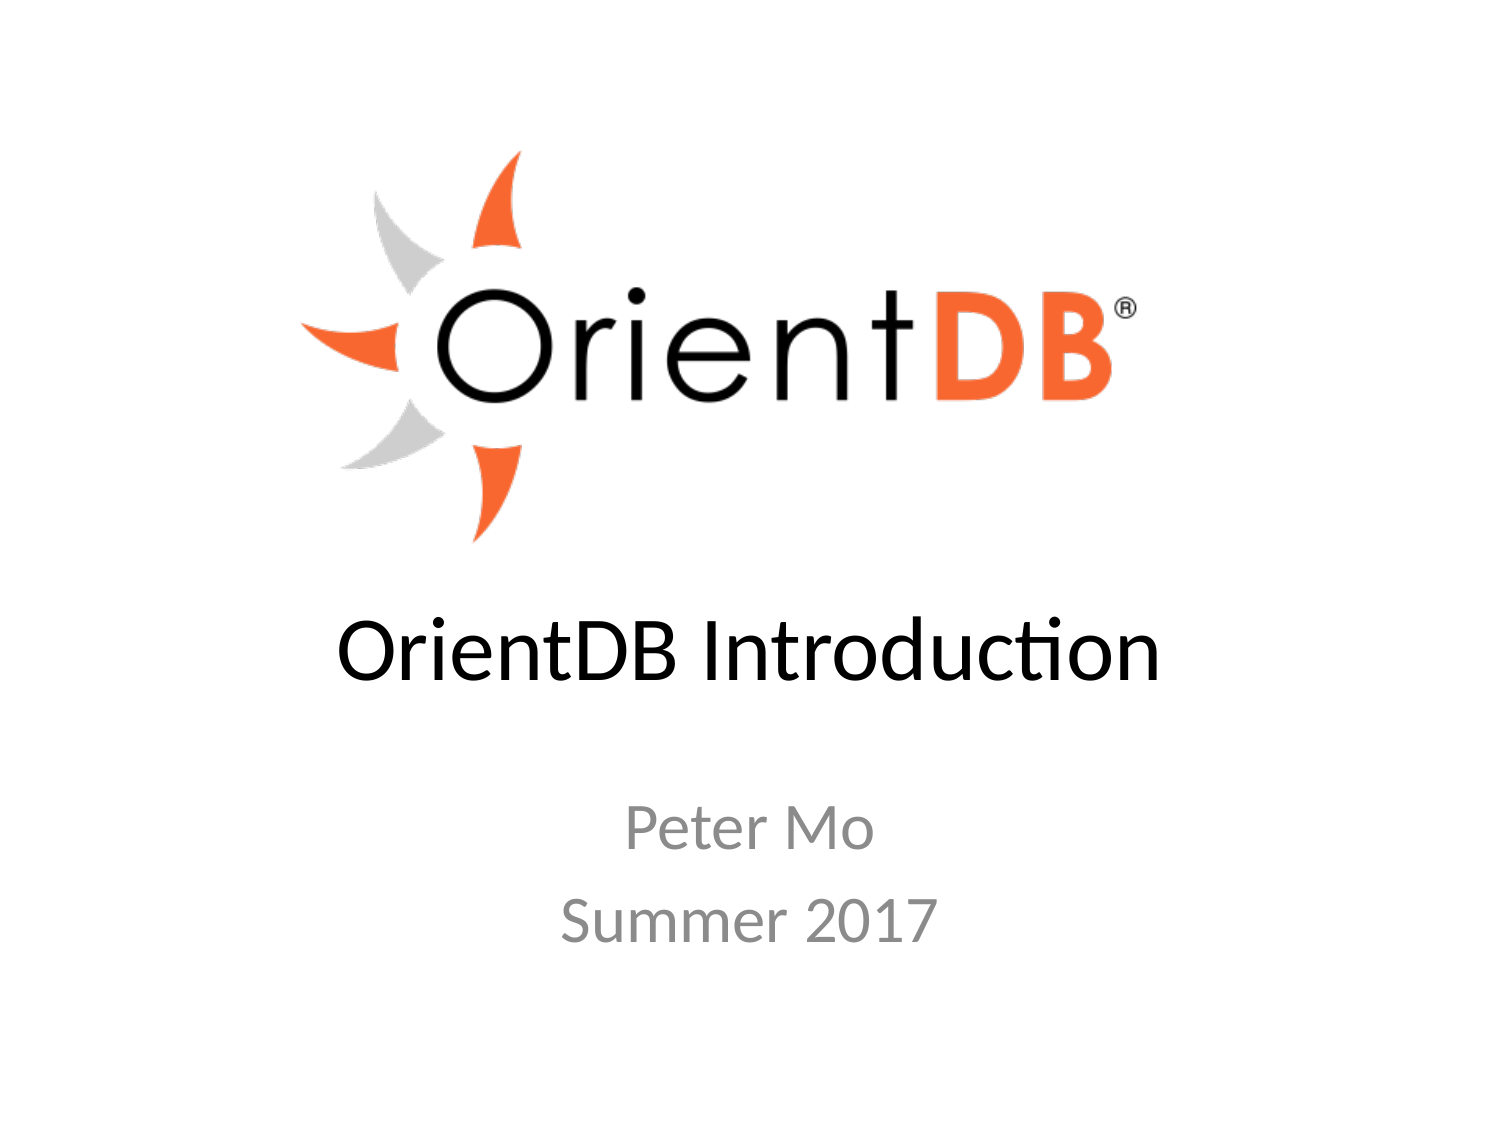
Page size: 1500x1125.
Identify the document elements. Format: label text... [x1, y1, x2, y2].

picture [299, 149, 1160, 545]
title OrientDB Introduction [112, 562, 1388, 725]
subtitle Peter Mo Summer 2017 [225, 774, 1275, 975]
